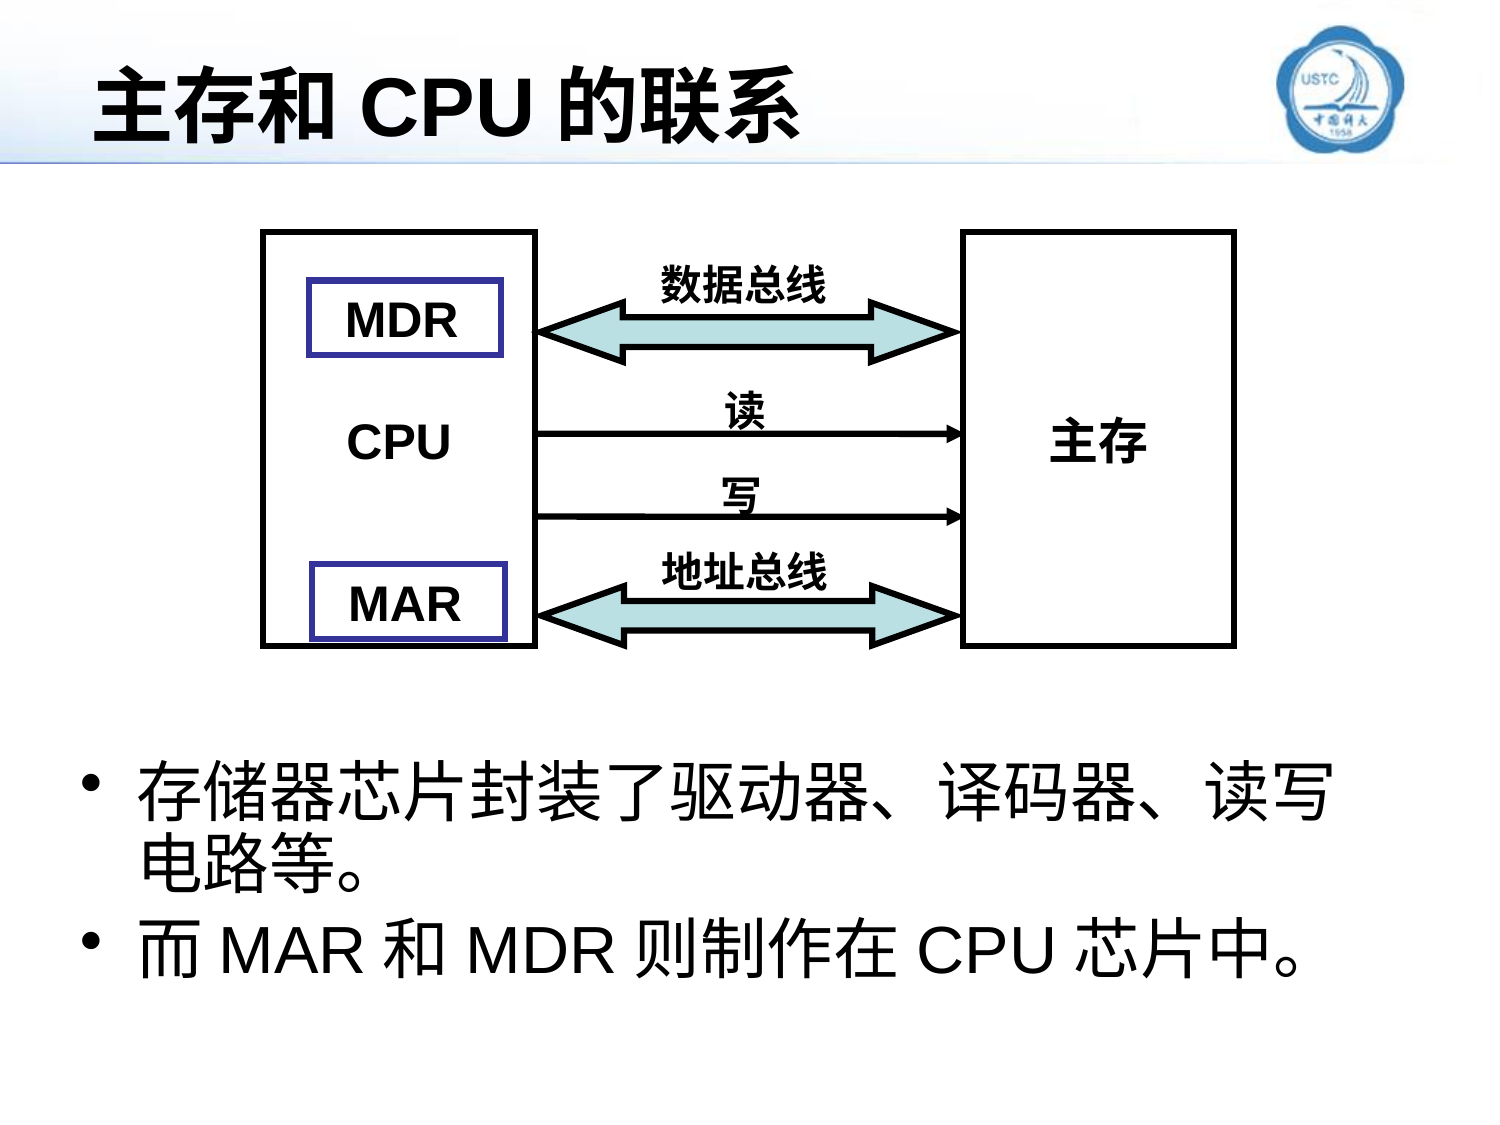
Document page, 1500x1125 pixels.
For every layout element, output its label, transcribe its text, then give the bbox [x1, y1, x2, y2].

picture [0, 0, 1500, 164]
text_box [263, 231, 1235, 673]
title 主存和CPU的联系 [75, 45, 1425, 161]
list 存储器芯片封装了驱动器、译码器、读写电路等。 而MAR和MDR则制作在CPU芯片中。 [64, 751, 1415, 1012]
